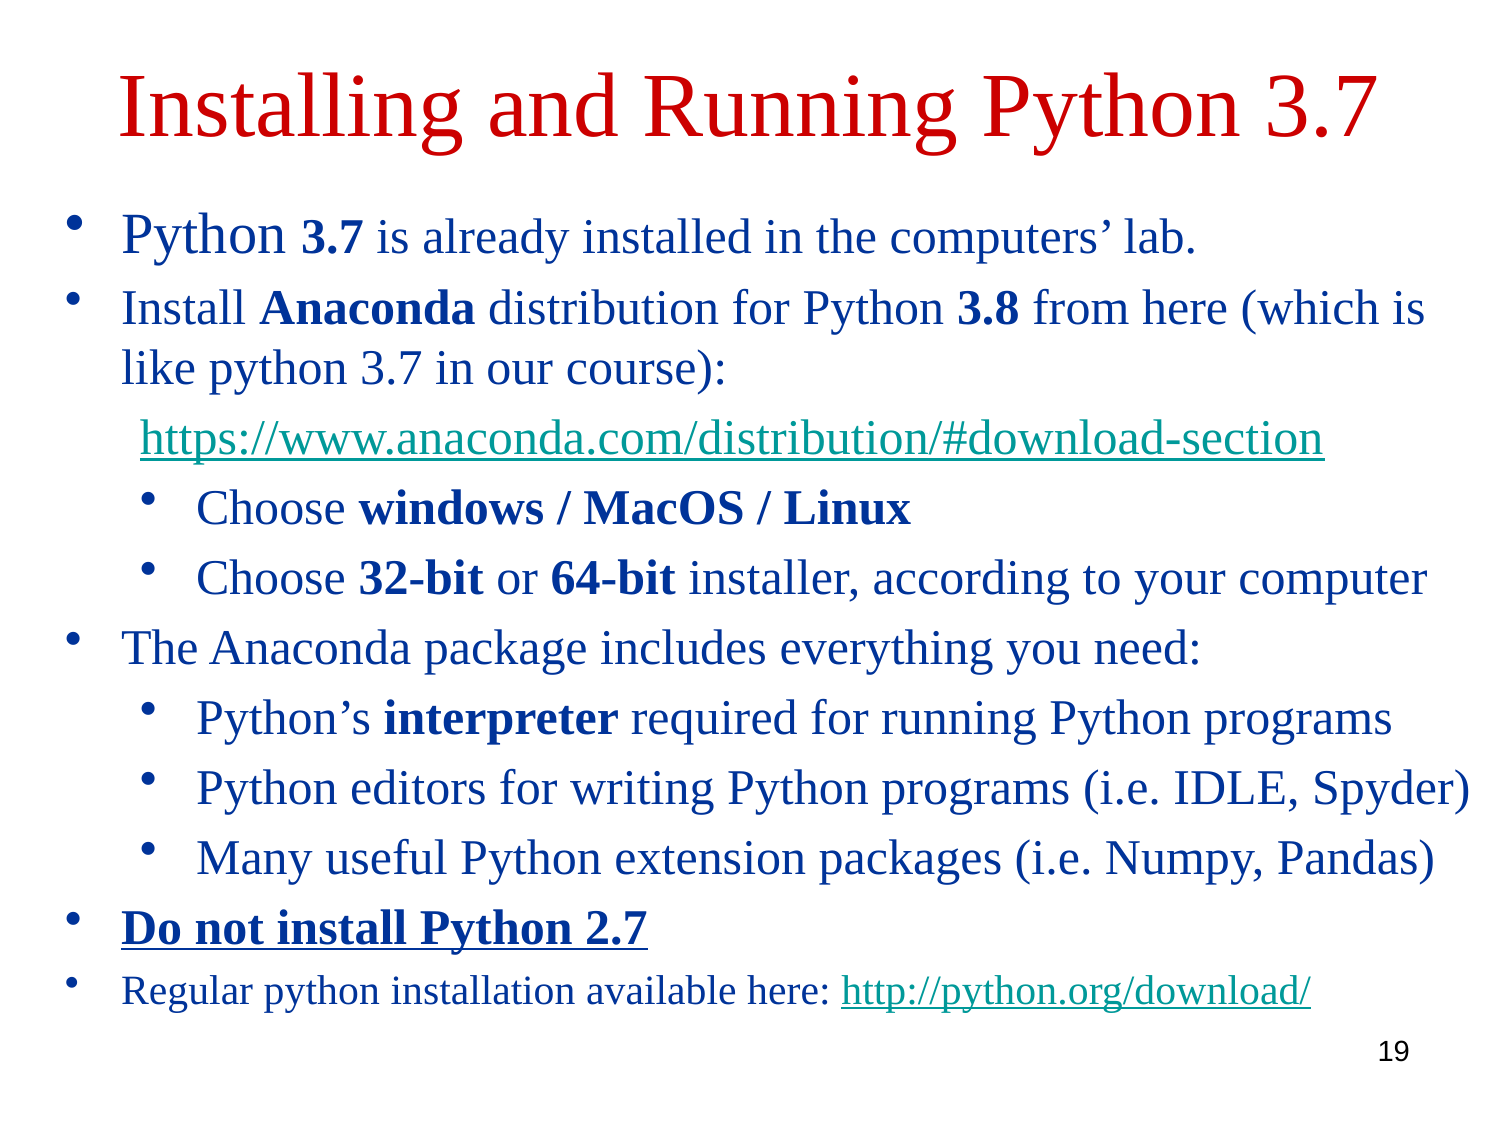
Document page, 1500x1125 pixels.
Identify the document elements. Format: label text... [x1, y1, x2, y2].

slide_number 19 [1074, 1024, 1426, 1103]
text_box Python 3.7 is already installed in the computers’ lab. Install Anaconda distribution for Python 3.8 from here (which is like python 3.7 in our course): https://www.anaconda.com/distribution/#download-section Choose windows / MacOS / Linux Choose 32-bit or 64-bit installer, according to your computer The Anaconda package includes everything you need: Python’s interpreter required for running Python programs Python editors for writing Python programs (i.e. IDLE, Spyder) Many useful Python extension packages (i.e. Numpy, Pandas) Do not install Python 2.7 Regular python installation available here: http://python.org/download/ [50, 187, 1500, 1005]
text_box Installing and Running Python 3.7 [74, 50, 1425, 150]
